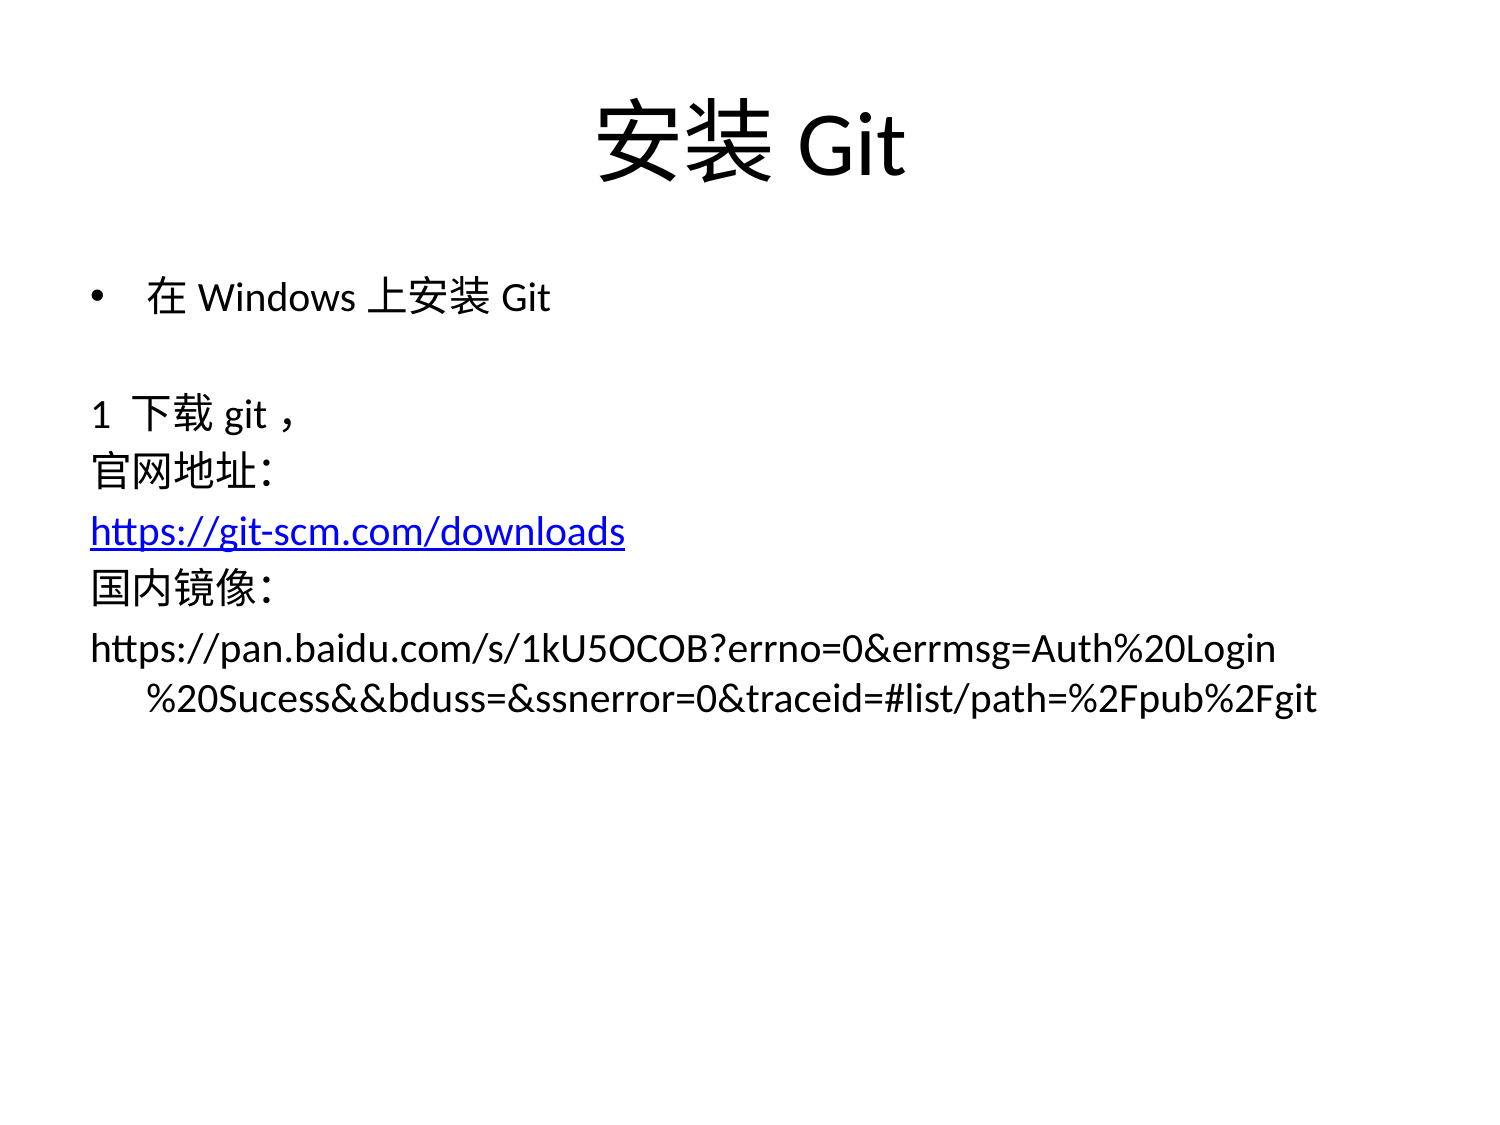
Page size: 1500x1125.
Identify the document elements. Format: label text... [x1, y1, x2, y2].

title 安装Git [75, 45, 1425, 233]
list 在Windows上安装Git 1 下载git， 官网地址： https://git-scm.com/downloads 国内镜像： https://pan.baidu.com/s/1kU5OCOB?errno=0&errmsg=Auth%20Login%20Sucess&&bduss=&ssnerror=0&traceid=#list/path=%2Fpub%2Fgit [75, 262, 1425, 1005]
